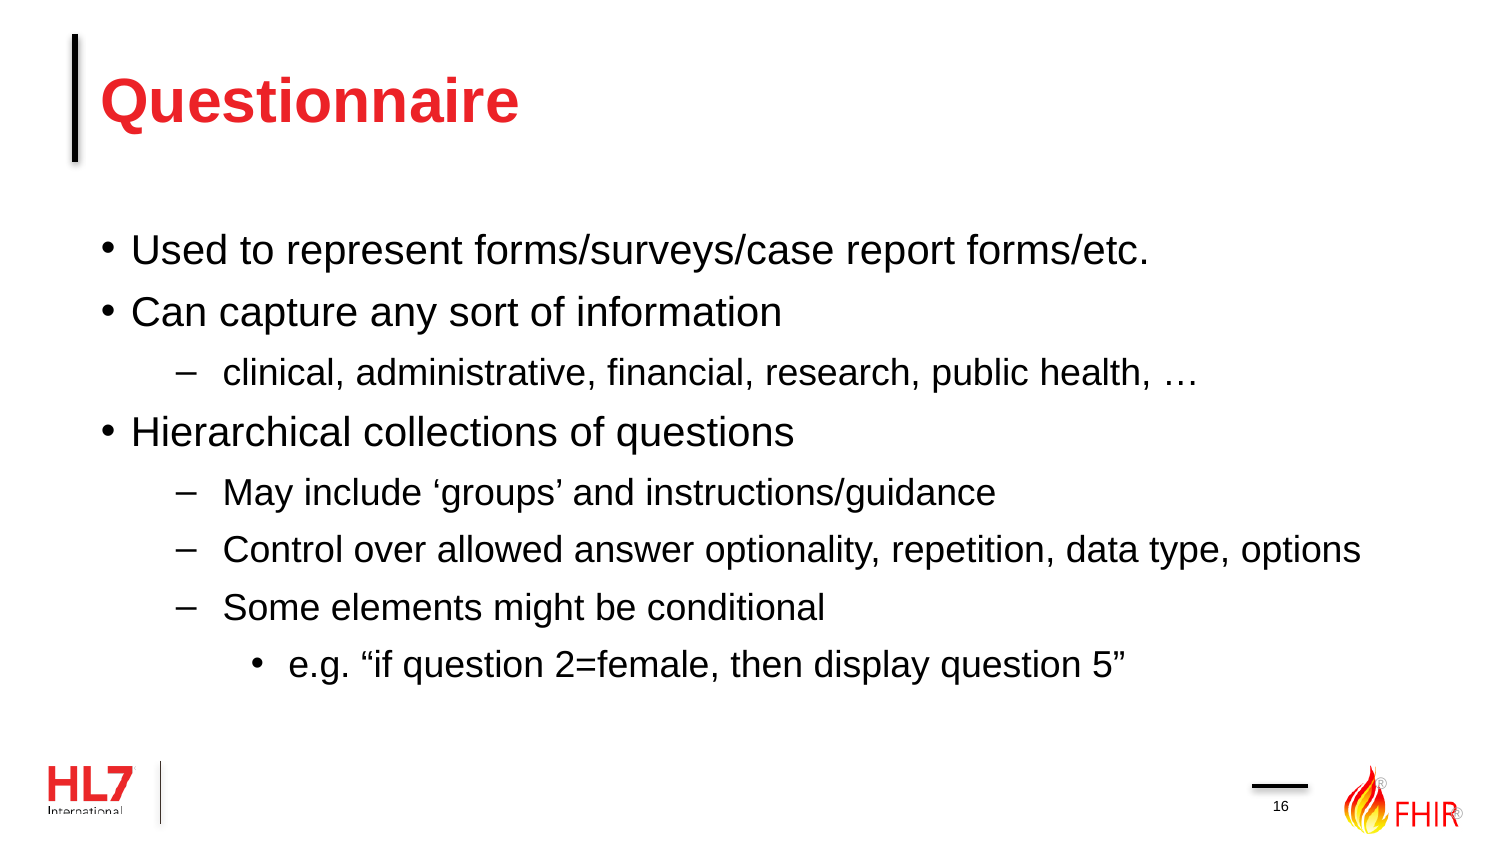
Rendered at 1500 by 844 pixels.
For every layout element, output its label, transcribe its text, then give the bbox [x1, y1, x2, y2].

slide_number 16 [1258, 786, 1304, 814]
picture [1339, 760, 1463, 837]
list Used to represent forms/surveys/case report forms/etc. Can capture any sort of information clinical, administrative, financial, research, public health, … Hierarchical collections of questions May include ‘groups’ and instructions/guidance Control over allowed answer optionality, repetition, data type, options Some elements might be conditional e.g. “if question 2=female, then display question 5” [100, 222, 1451, 731]
title Questionnaire [100, 33, 1451, 163]
